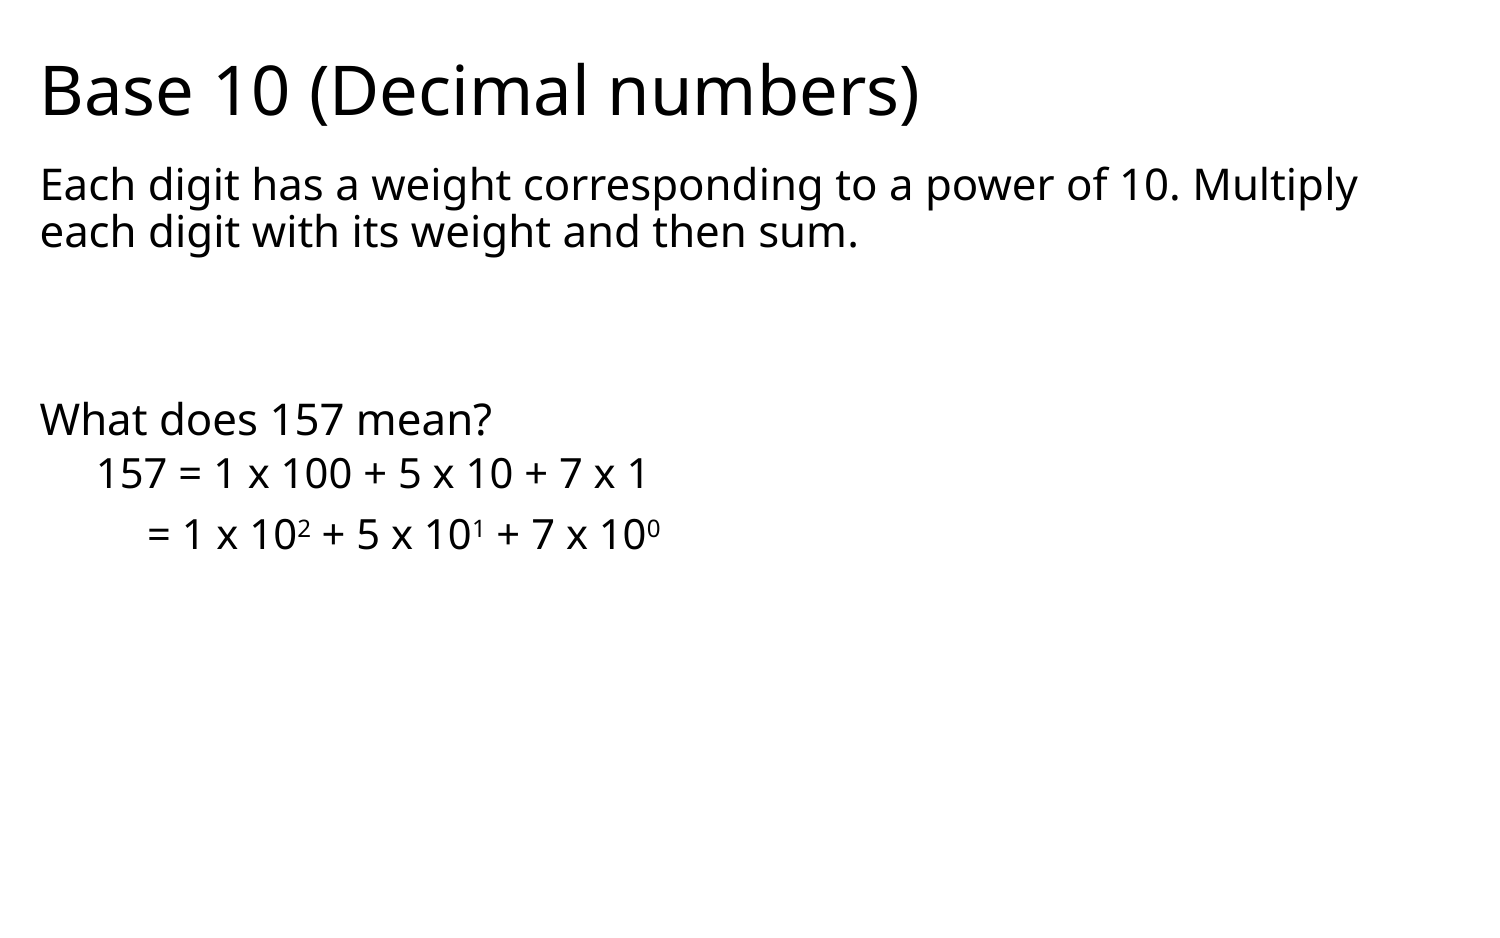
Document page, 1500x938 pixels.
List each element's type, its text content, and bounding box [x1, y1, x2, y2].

list Each digit has a weight corresponding to a power of 10. Multiply each digit with its weight and then sum. What does 157 mean? 157 = 1 x 100 + 5 x 10 + 7 x 1 = 1 x 102 + 5 x 101 + 7 x 100 [24, 155, 1465, 888]
title Base 10 (Decimal numbers) [24, 30, 1319, 155]
